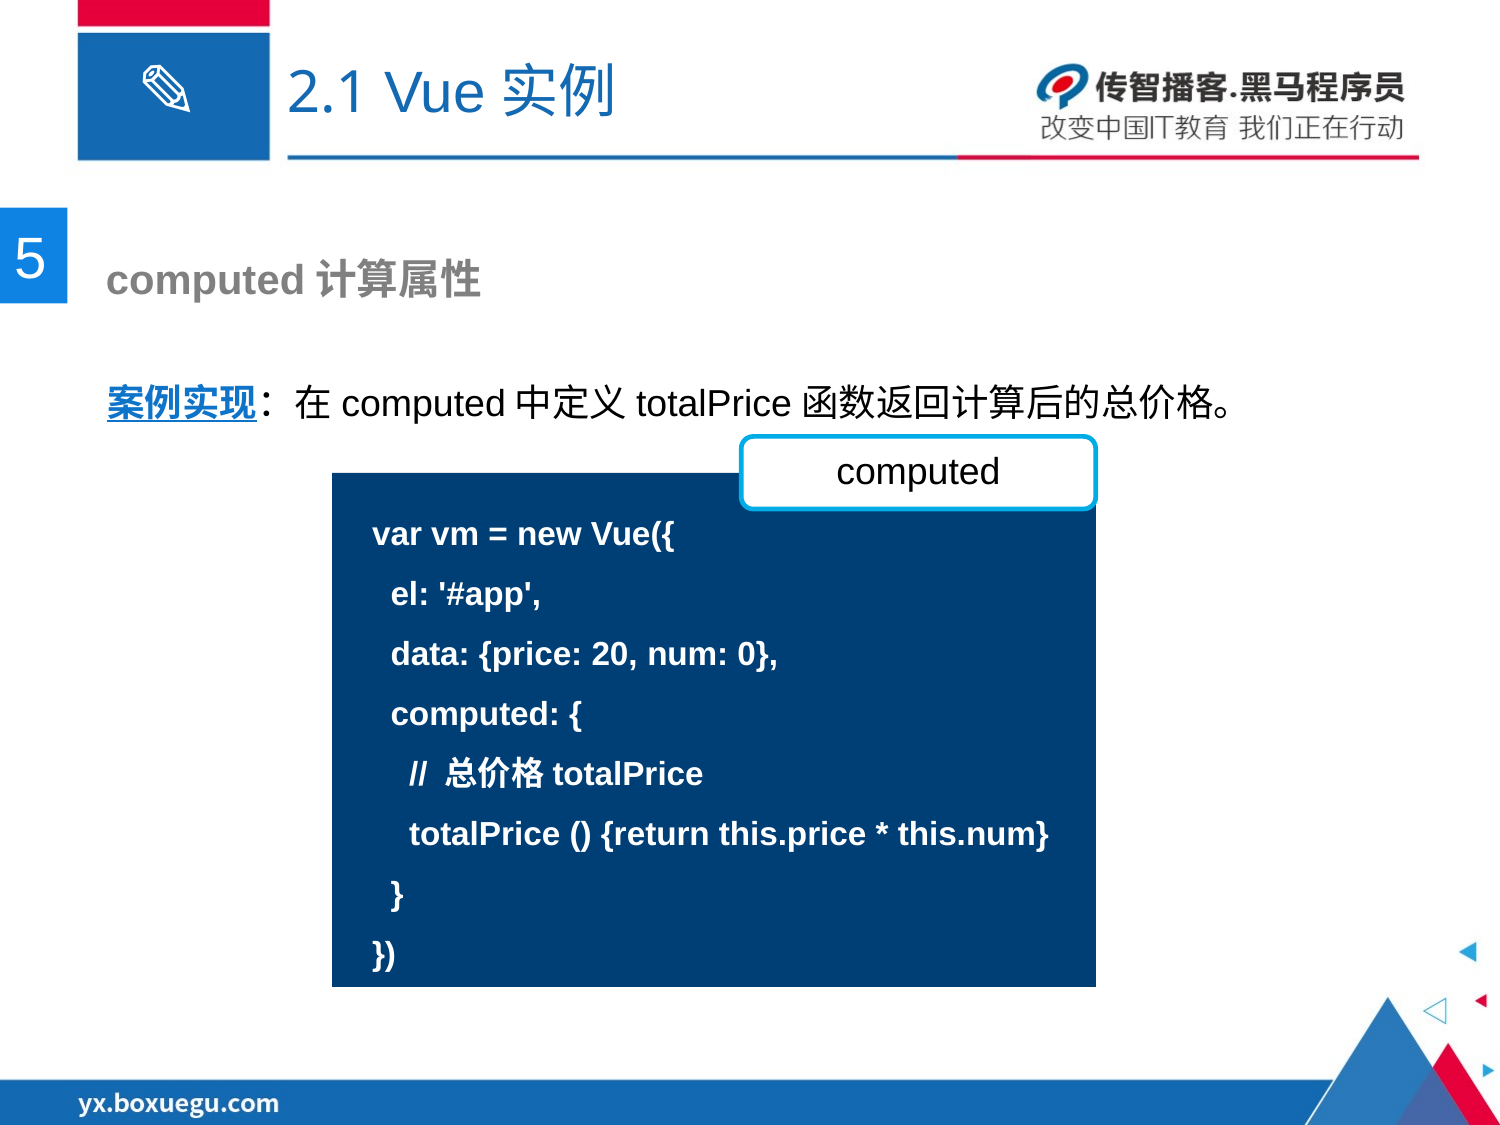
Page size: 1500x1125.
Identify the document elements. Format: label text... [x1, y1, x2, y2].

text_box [0, 207, 68, 304]
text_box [331, 472, 1097, 988]
picture [0, 1, 1500, 1125]
text_box 案例实现：在computed中定义totalPrice函数返回计算后的总价格。 [92, 326, 1390, 432]
text_box computed计算属性 [69, 245, 842, 355]
title 2.1 Vue实例 [271, 25, 1046, 153]
text_box computed [741, 436, 1096, 472]
